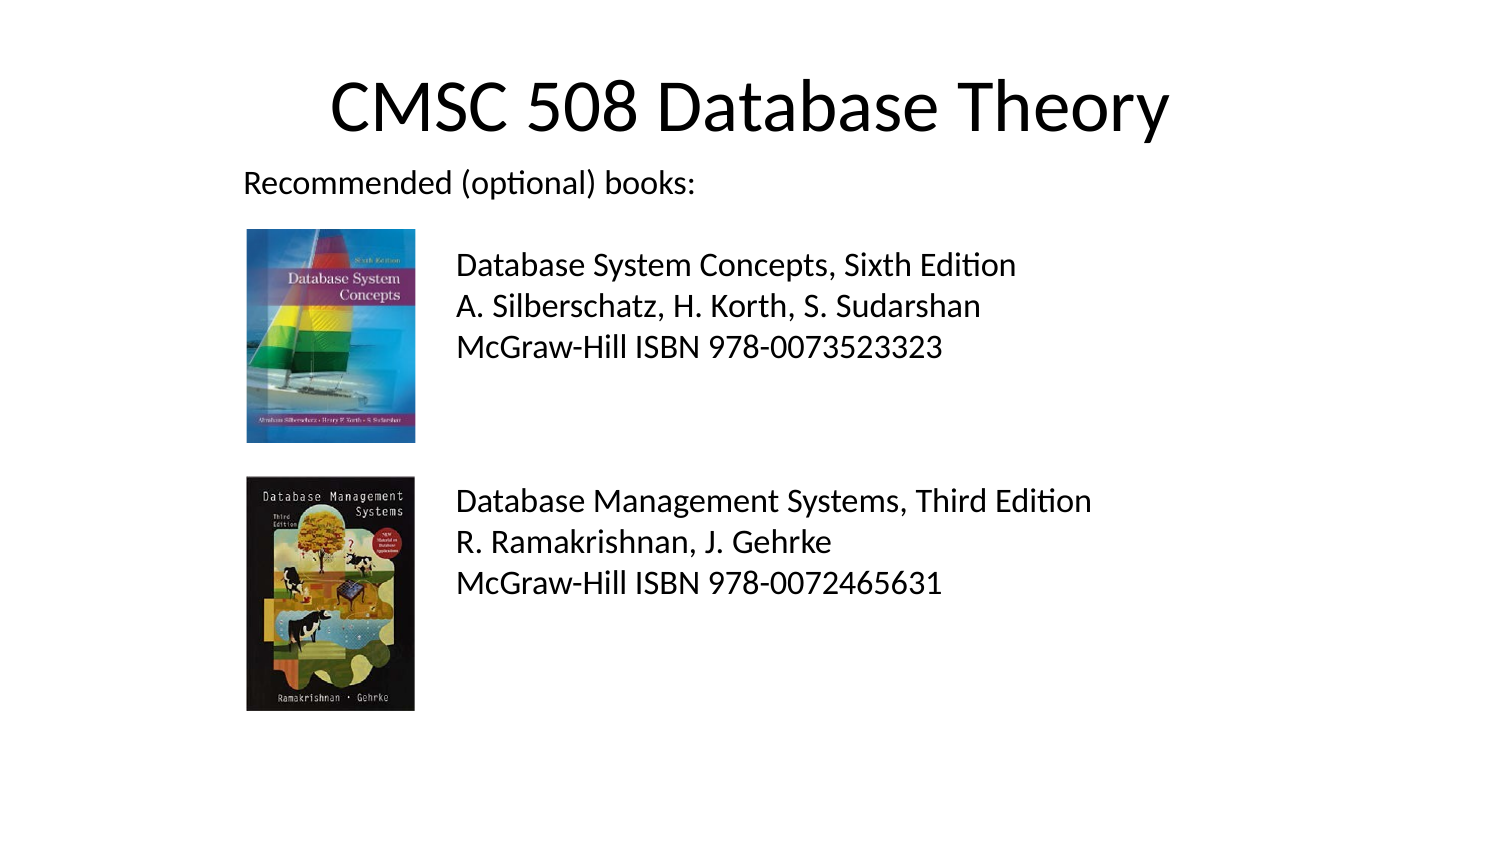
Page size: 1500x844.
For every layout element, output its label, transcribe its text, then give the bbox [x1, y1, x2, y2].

text_box Database Management Systems, Third Edition R. Ramakrishnan, J. Gehrke McGraw-Hill ISBN 978-0072465631 [454, 478, 1098, 602]
text_box [246, 476, 415, 711]
text_box [246, 366, 416, 443]
title CMSC 508 Database Theory [210, 31, 1290, 173]
text_box Recommended (optional) books: Database System Concepts, Sixth Edition A. Silberschatz, H. Korth, S. Sudarshan McGraw-Hill ISBN 978-0073523323 [241, 160, 1022, 366]
